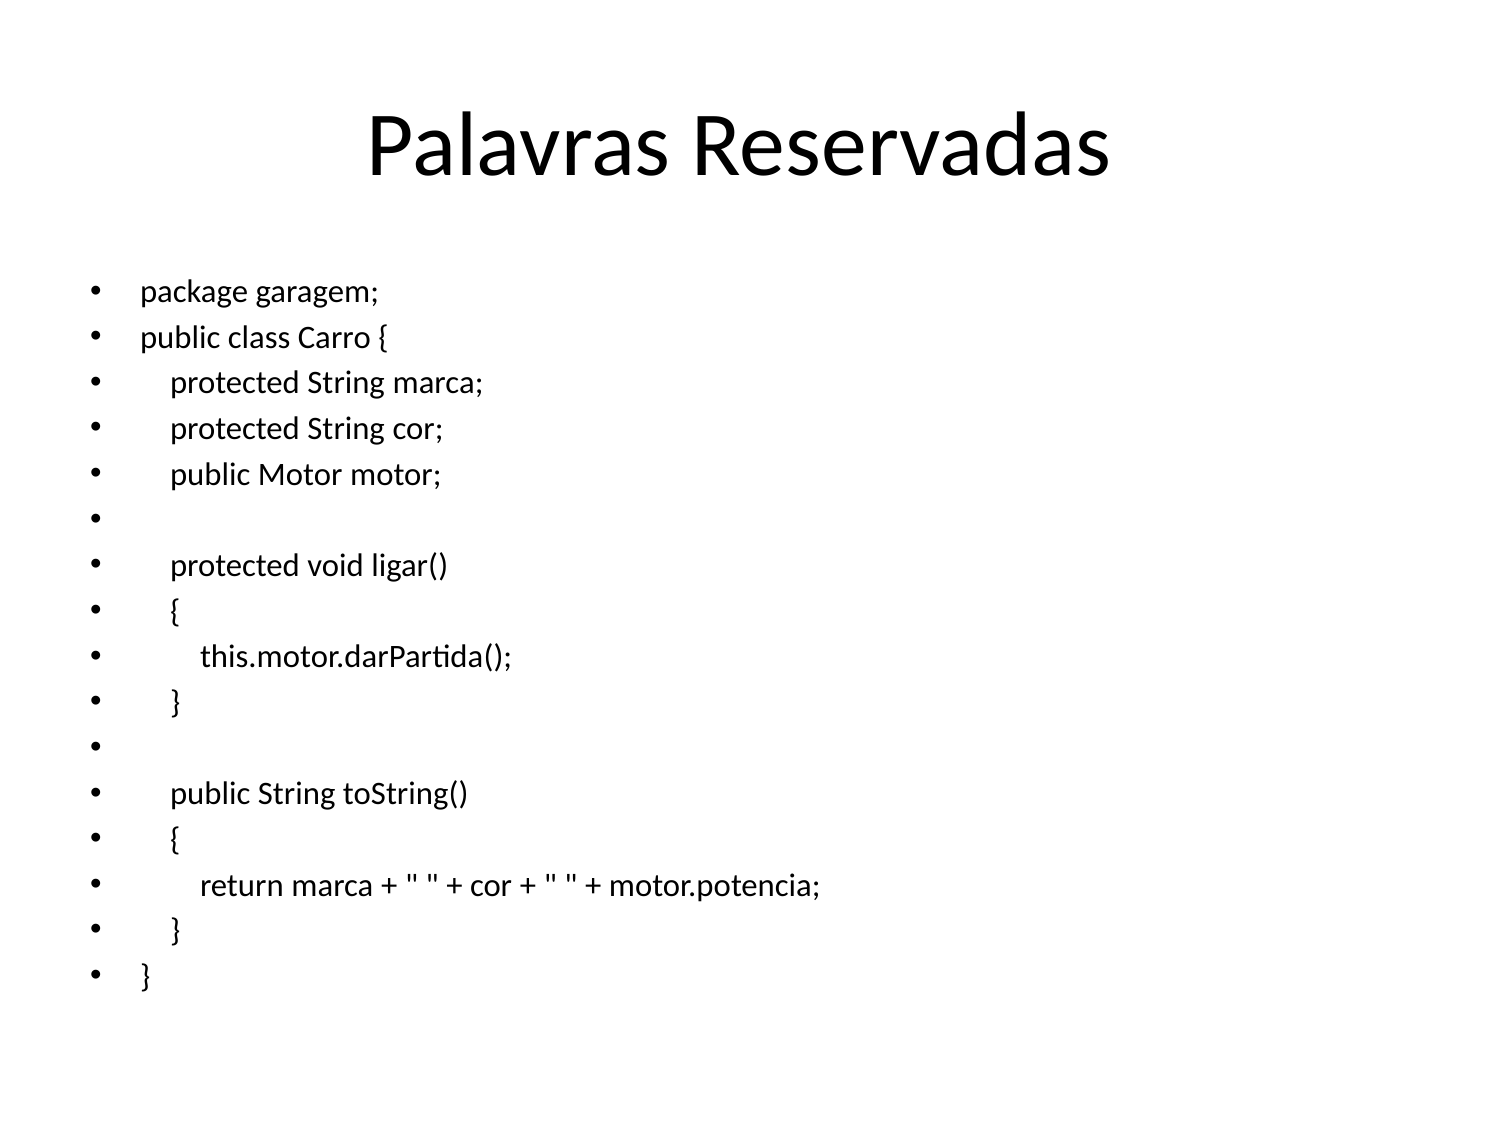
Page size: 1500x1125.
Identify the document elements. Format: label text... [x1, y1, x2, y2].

list package garagem; public class Carro { protected String marca; protected String cor; public Motor motor; protected void ligar() { this.motor.darPartida(); } public String toString() { return marca + " " + cor + " " + motor.potencia; } } [75, 262, 1425, 1005]
title Palavras Reservadas [75, 45, 1425, 233]
